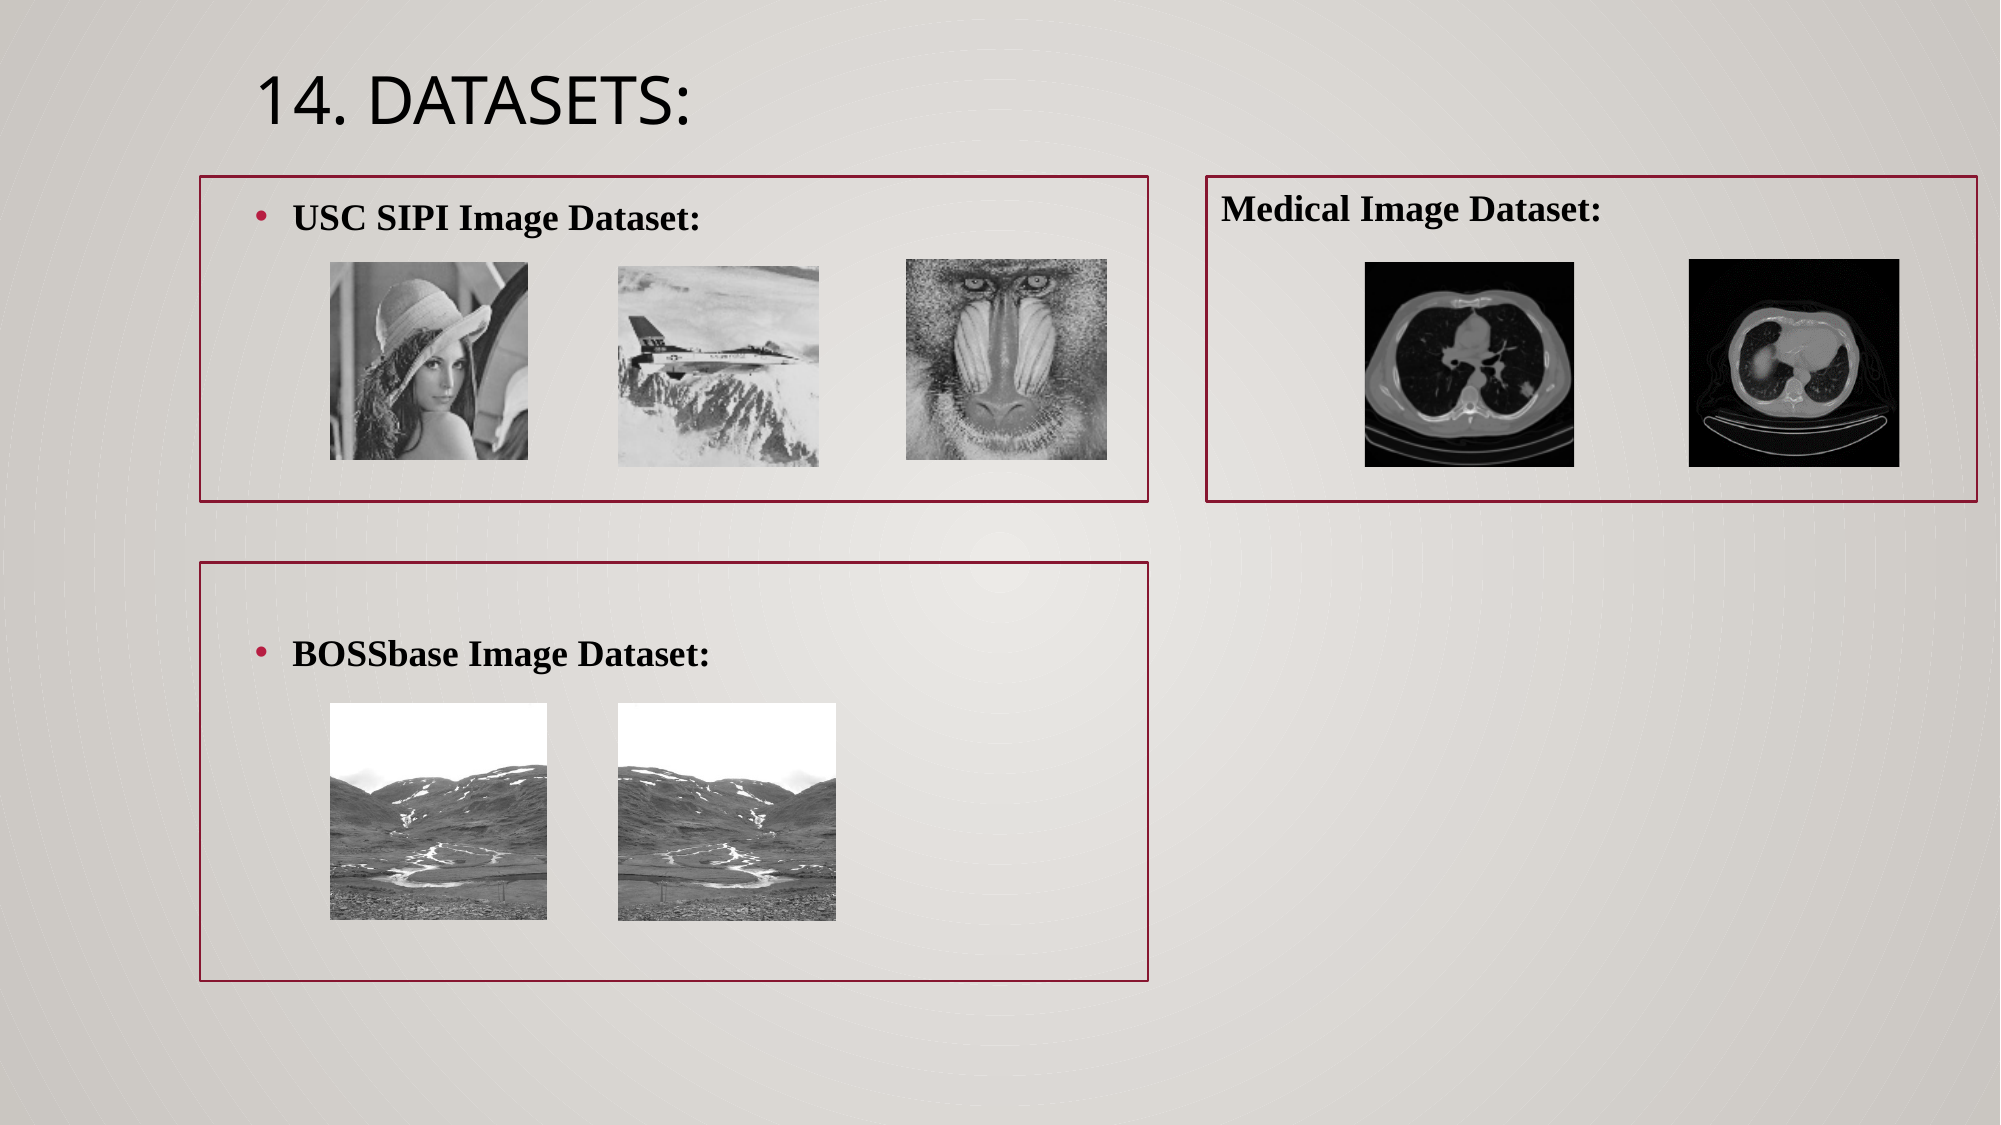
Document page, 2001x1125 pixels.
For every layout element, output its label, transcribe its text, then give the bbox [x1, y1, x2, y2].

picture [906, 259, 1108, 461]
picture [1364, 262, 1575, 467]
list USC SIPI Image Dataset: BOSSbase Image Dataset: [239, 176, 1816, 743]
title 14. Datasets: [239, 59, 1816, 176]
picture [330, 703, 547, 920]
picture [330, 262, 528, 461]
text_box [199, 561, 1149, 982]
picture [1688, 258, 1900, 467]
picture [618, 703, 836, 921]
text_box [1205, 175, 1978, 503]
text_box [199, 175, 1149, 503]
picture [618, 265, 819, 467]
